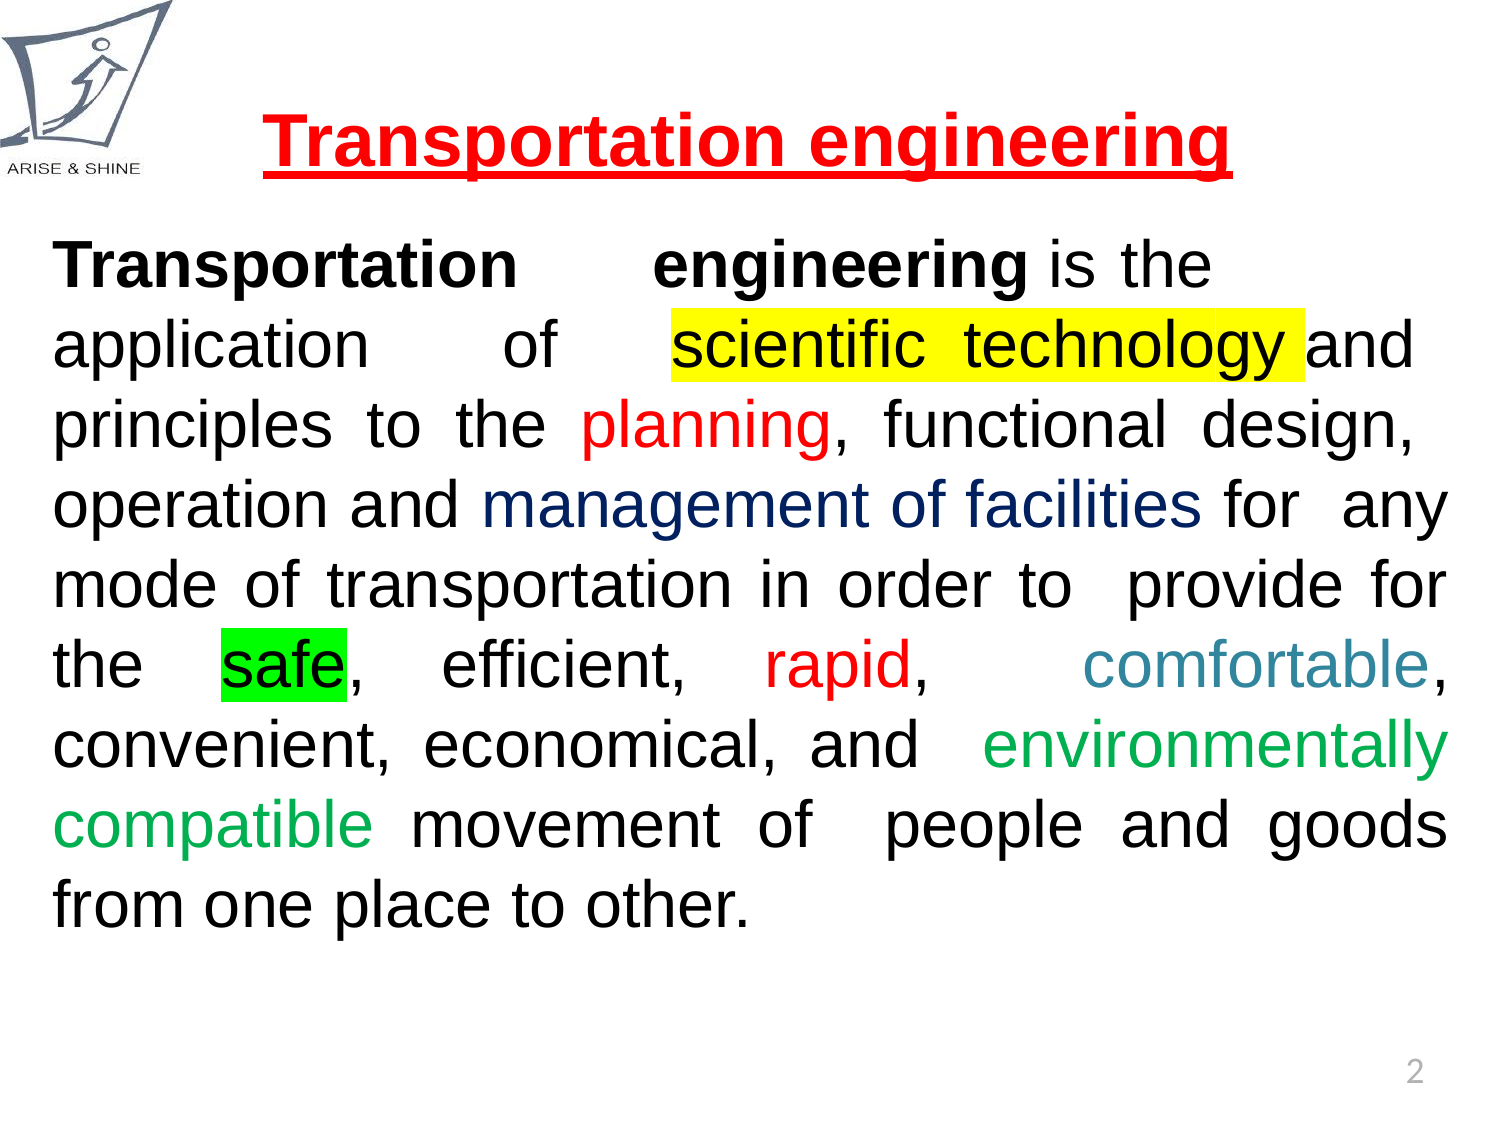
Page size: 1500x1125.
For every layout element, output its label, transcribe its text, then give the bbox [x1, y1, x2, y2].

text_box 2 [1079, 1046, 1425, 1103]
text_box Transportation engineering [50, 22, 1450, 221]
picture [0, 0, 181, 178]
text_box Transportation engineering is the application of scientific technology and principles to the planning, functional design, operation and management of facilities for any mode of transportation in order to provide for the safe, efficient, rapid, comfortable, convenient, economical, and environmentally compatible movement of people and goods from one place to other. [50, 221, 1450, 1047]
